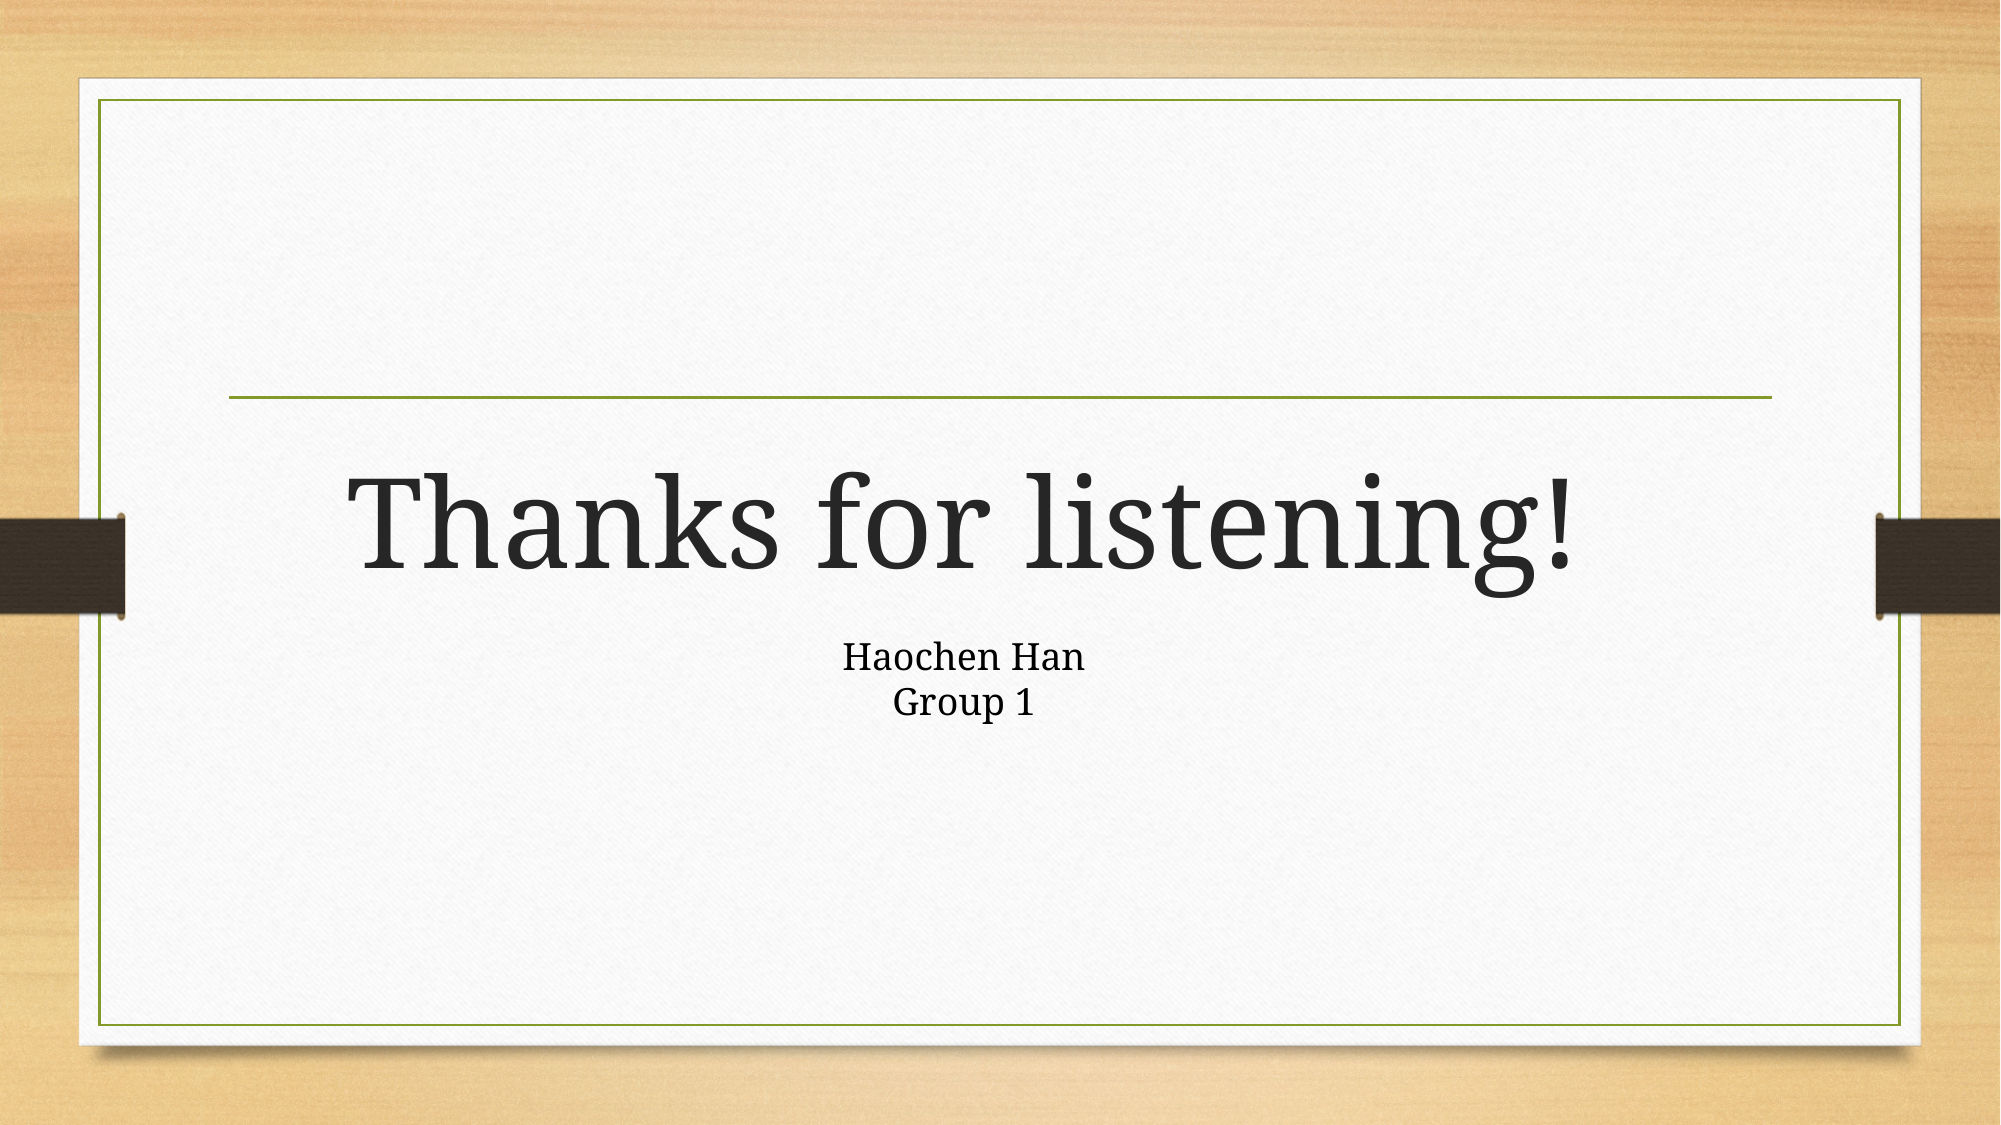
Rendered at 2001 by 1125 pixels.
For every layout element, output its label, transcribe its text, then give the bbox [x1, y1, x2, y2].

text_box Haochen Han Group 1 [592, 625, 1336, 730]
picture [0, 0, 2001, 1125]
title Thanks for listening! [176, 411, 1752, 626]
